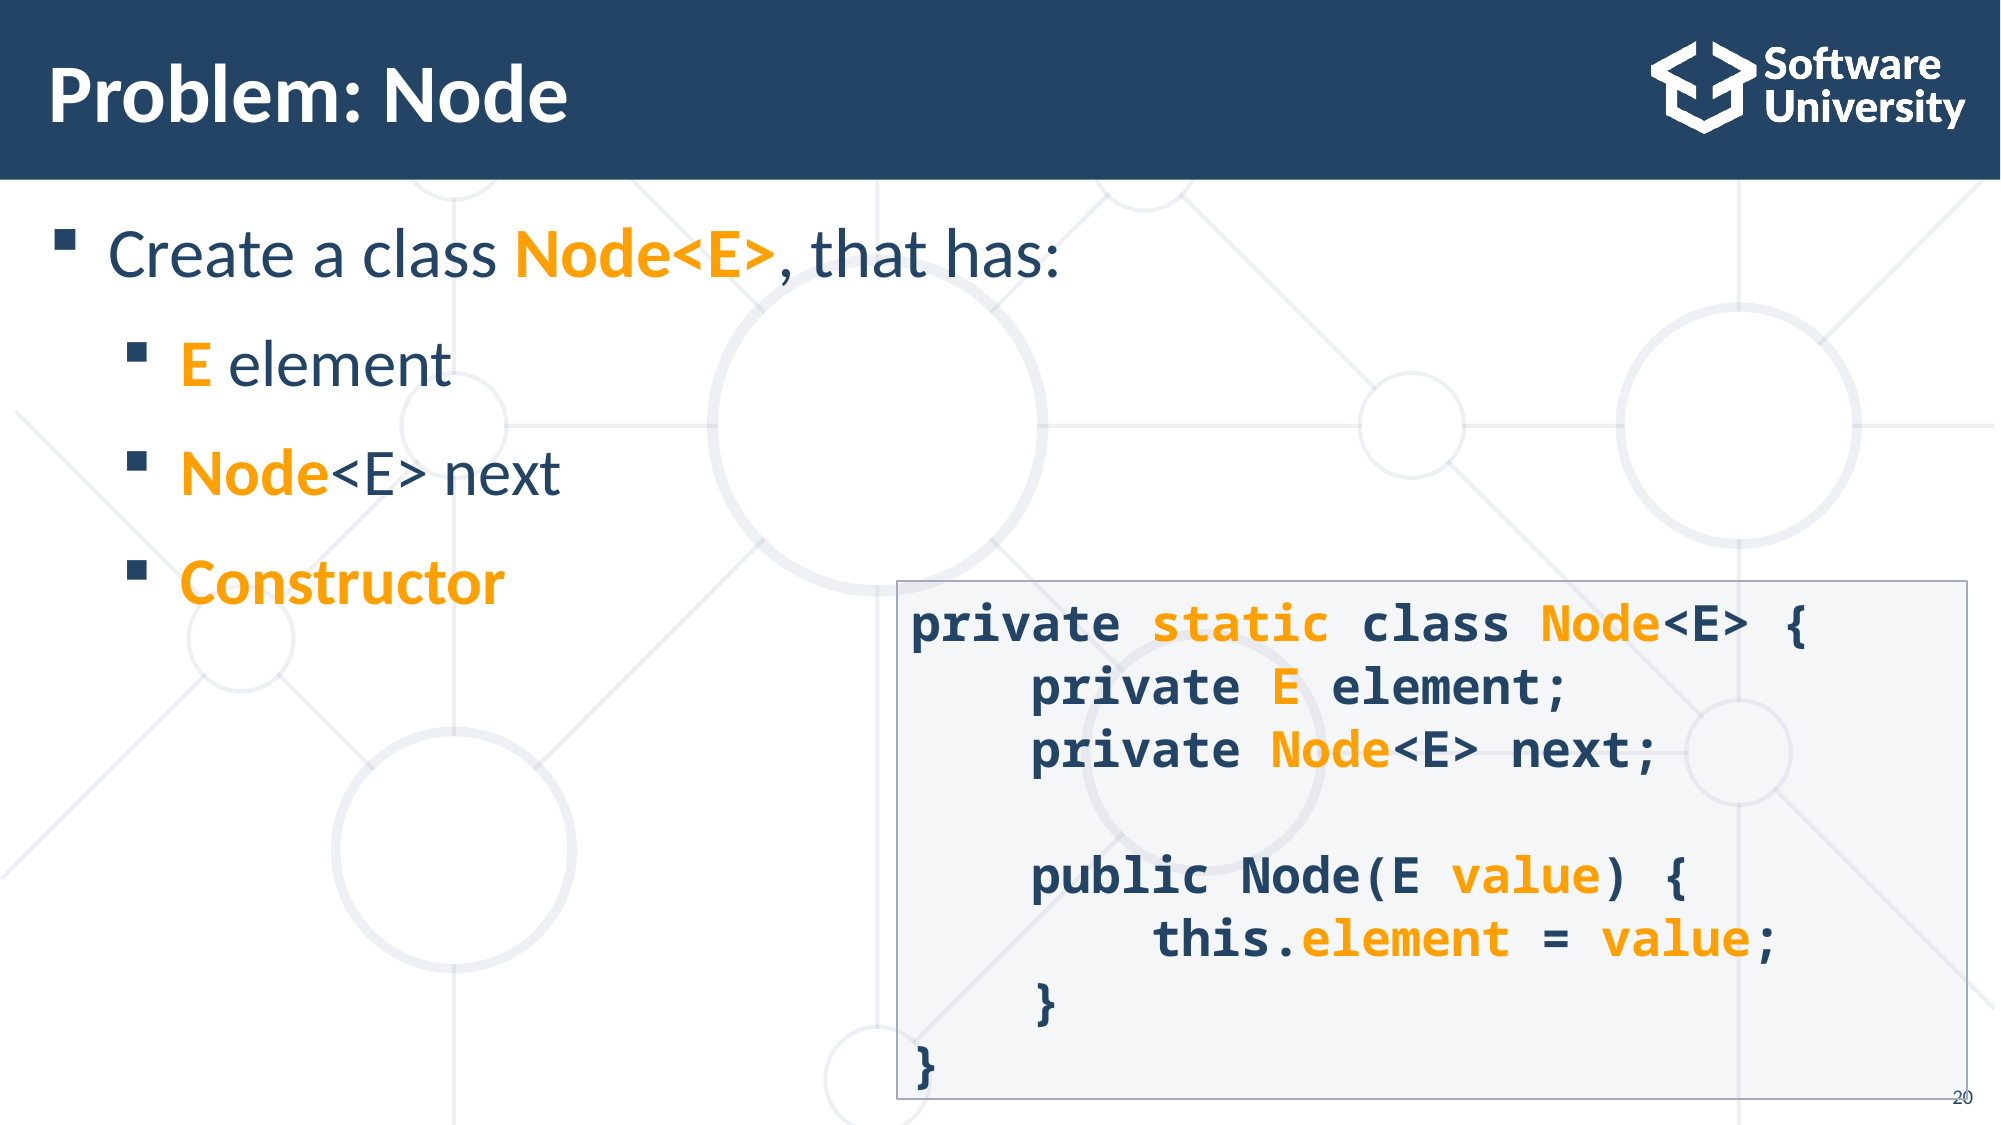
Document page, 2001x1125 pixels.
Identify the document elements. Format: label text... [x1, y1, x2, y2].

picture [1651, 41, 1966, 134]
slide_number 20 [1927, 1067, 1989, 1117]
title Problem: Node [31, 16, 1625, 162]
list Create a class Node<E>, that has: E element Node<E> next Constructor [31, 196, 1970, 1104]
text_box private static class Node<E> { private E element; private Node<E> next; public Node(E value) { this.element = value; } } [896, 581, 1968, 1100]
